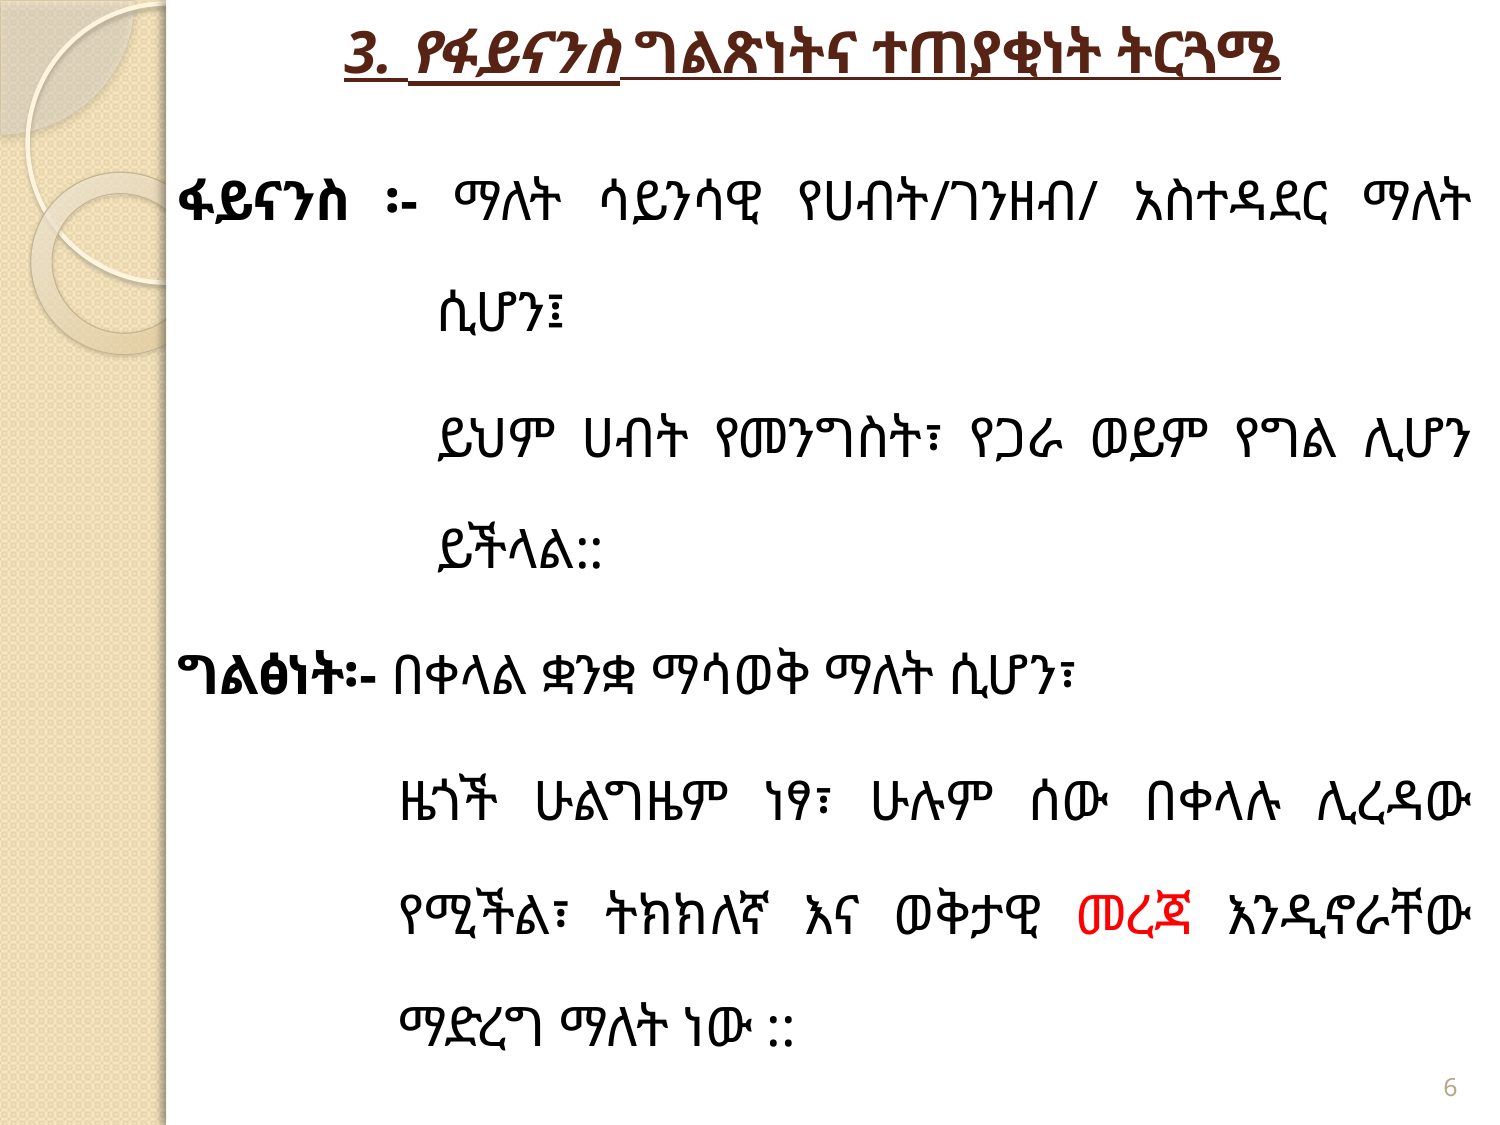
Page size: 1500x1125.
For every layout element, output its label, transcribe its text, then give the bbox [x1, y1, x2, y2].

slide_number 6 [1413, 1034, 1488, 1113]
list ፋይናንስ ፡- ማለት ሳይንሳዊ የሀብት/ገንዘብ/ አስተዳደር ማለት ሲሆን፤ ይህም ሀብት የመንግስት፣ የጋራ ወይም የግል ሊሆን ይችላል:: ግልፅነት፡- በቀላል ቋንቋ ማሳወቅ ማለት ሲሆን፣ ዜጎች ሁልግዜም ነፃ፣ ሁሉም ሰው በቀላሉ ሊረዳው የሚችል፣ ትክክለኛ እና ወቅታዊ መረጃ እንዲኖራቸው ማድረግ ማለት ነው :: [162, 112, 1488, 1075]
title 3. የፋይናንስ ግልጽነትና ተጠያቂነት ትርጓሜ [162, 12, 1463, 88]
